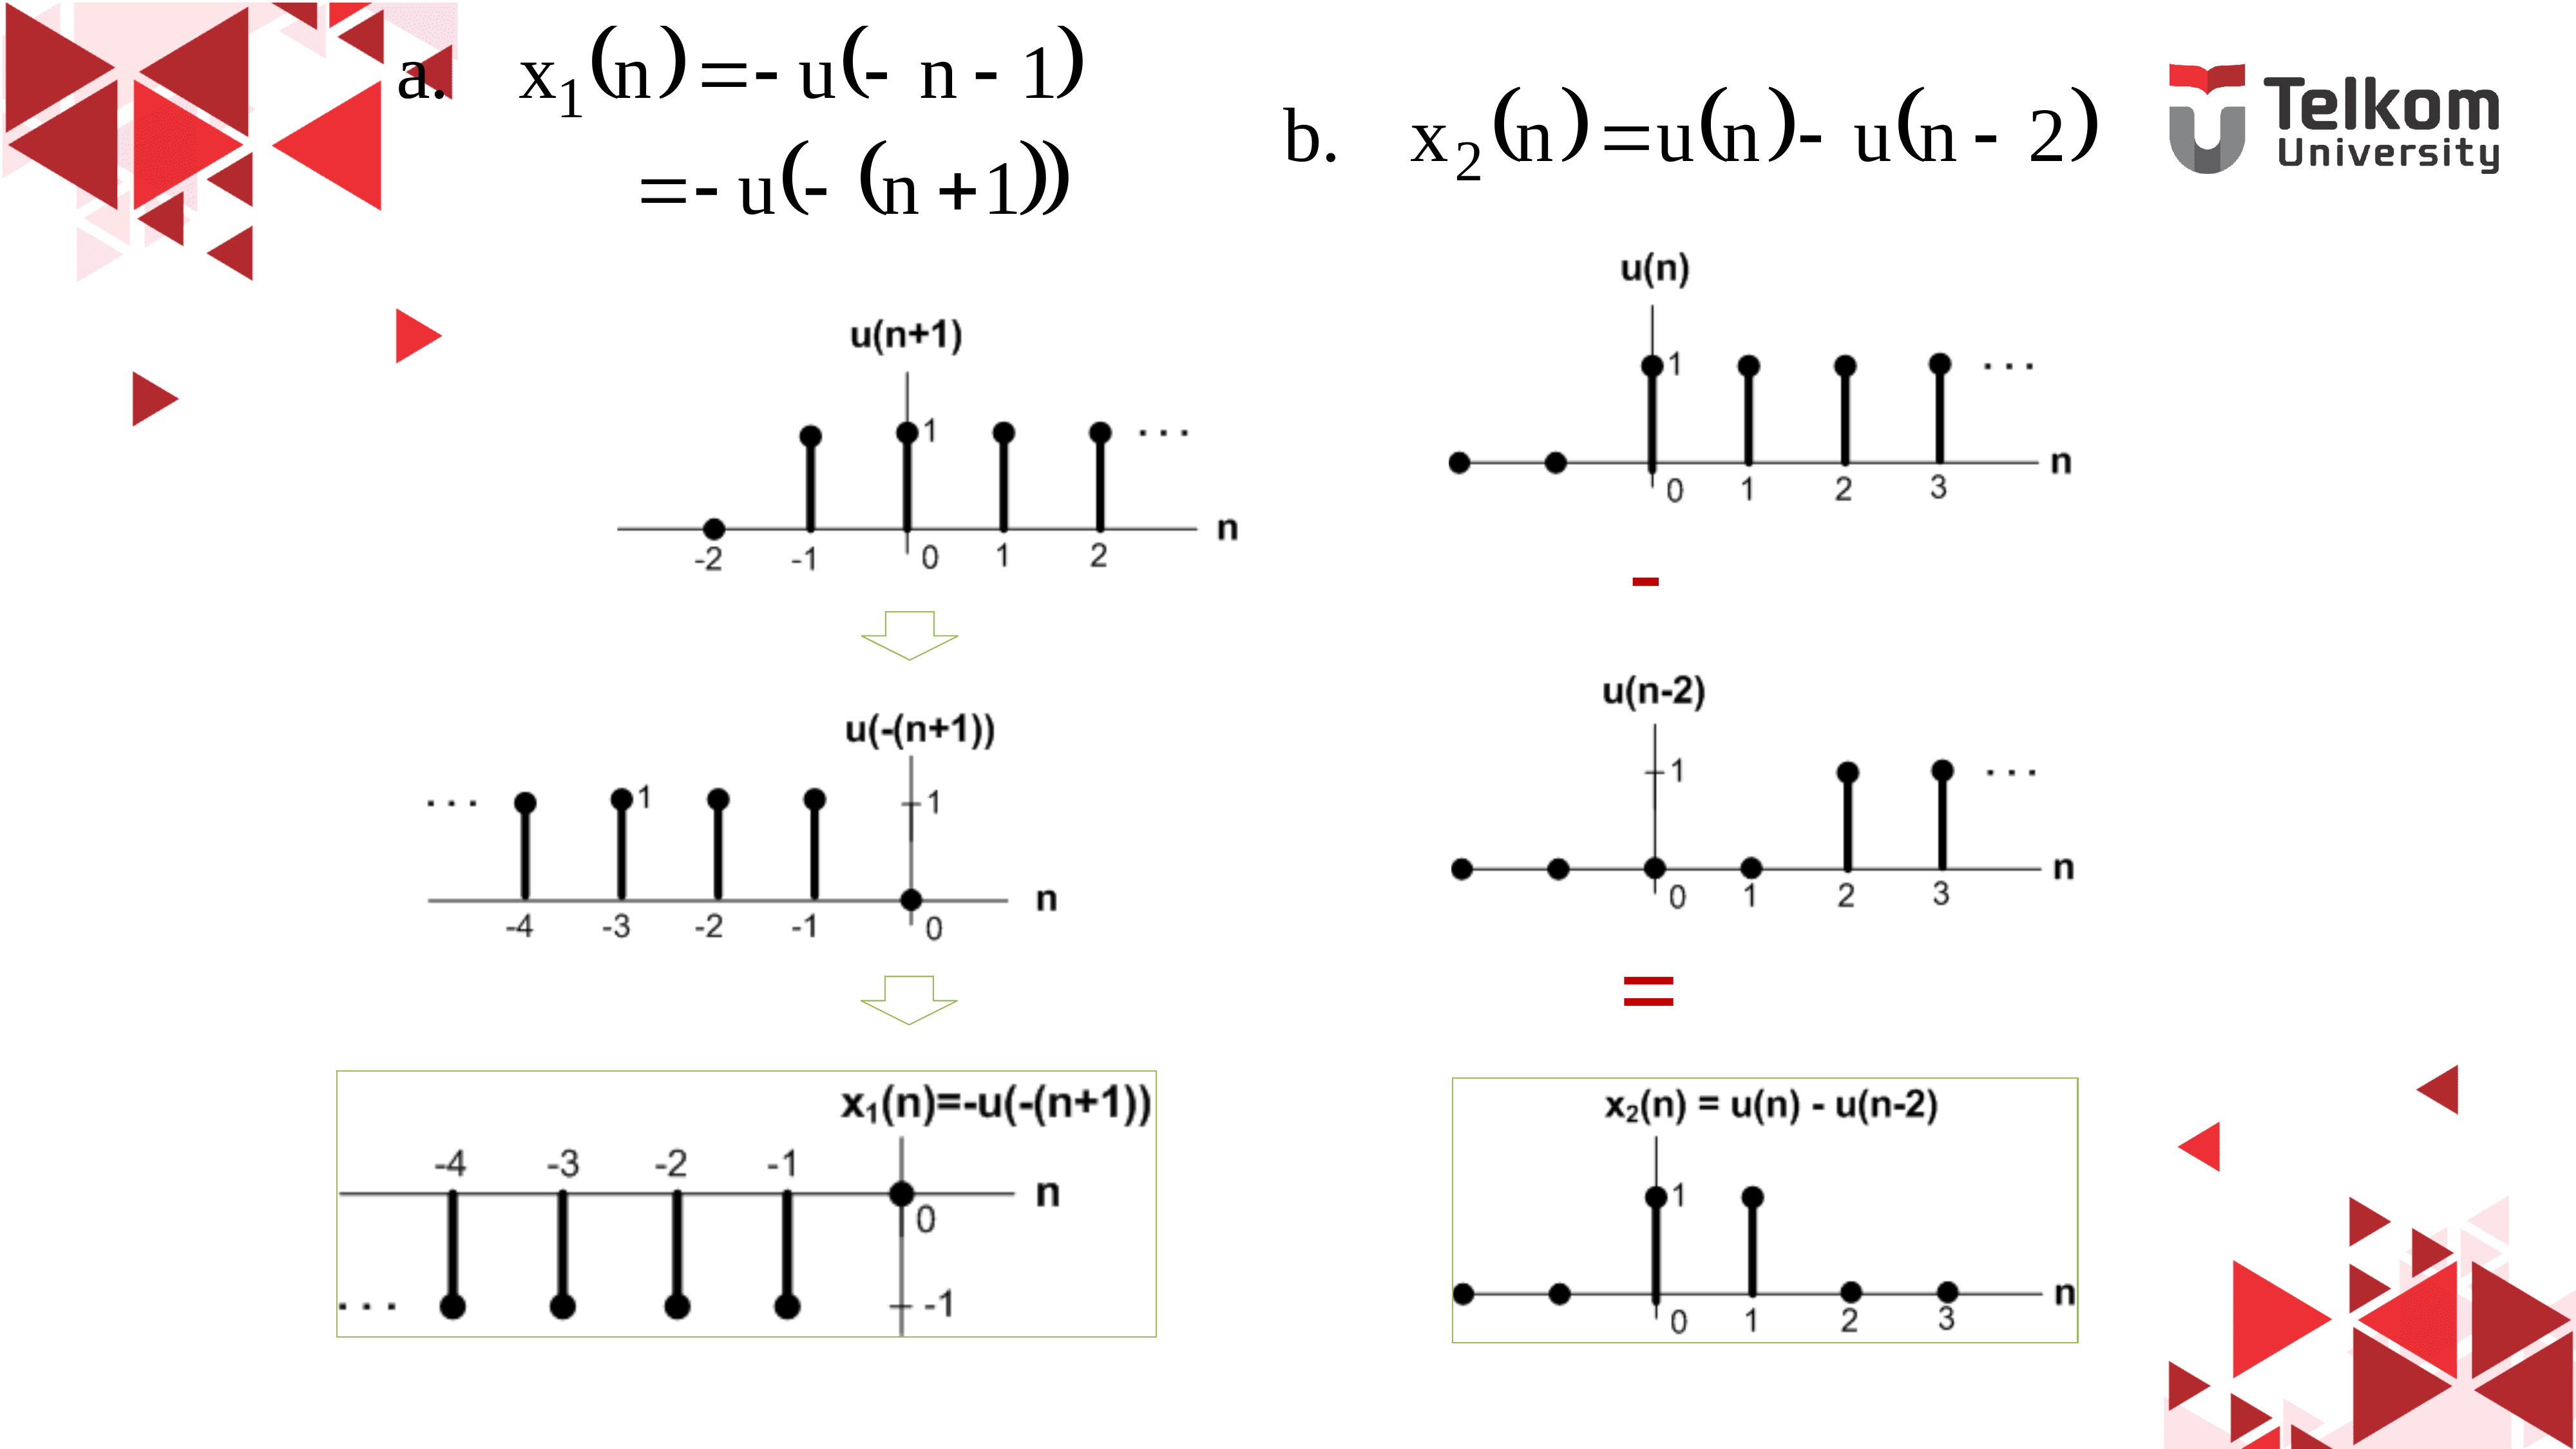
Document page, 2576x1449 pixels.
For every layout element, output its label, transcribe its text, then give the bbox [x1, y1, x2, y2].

picture [1453, 1078, 2077, 1343]
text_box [1271, 84, 2103, 193]
picture [2170, 64, 2499, 174]
picture [1449, 241, 2074, 511]
picture [338, 1071, 1156, 1336]
text_box [861, 611, 959, 661]
text_box [860, 976, 958, 1026]
picture [426, 702, 1059, 950]
text_box = [1609, 918, 1690, 1056]
picture [1451, 664, 2076, 918]
picture [2126, 1018, 2576, 1449]
picture [617, 308, 1240, 580]
picture [3, 3, 500, 478]
text_box - [1619, 511, 1674, 638]
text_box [386, 26, 1089, 244]
